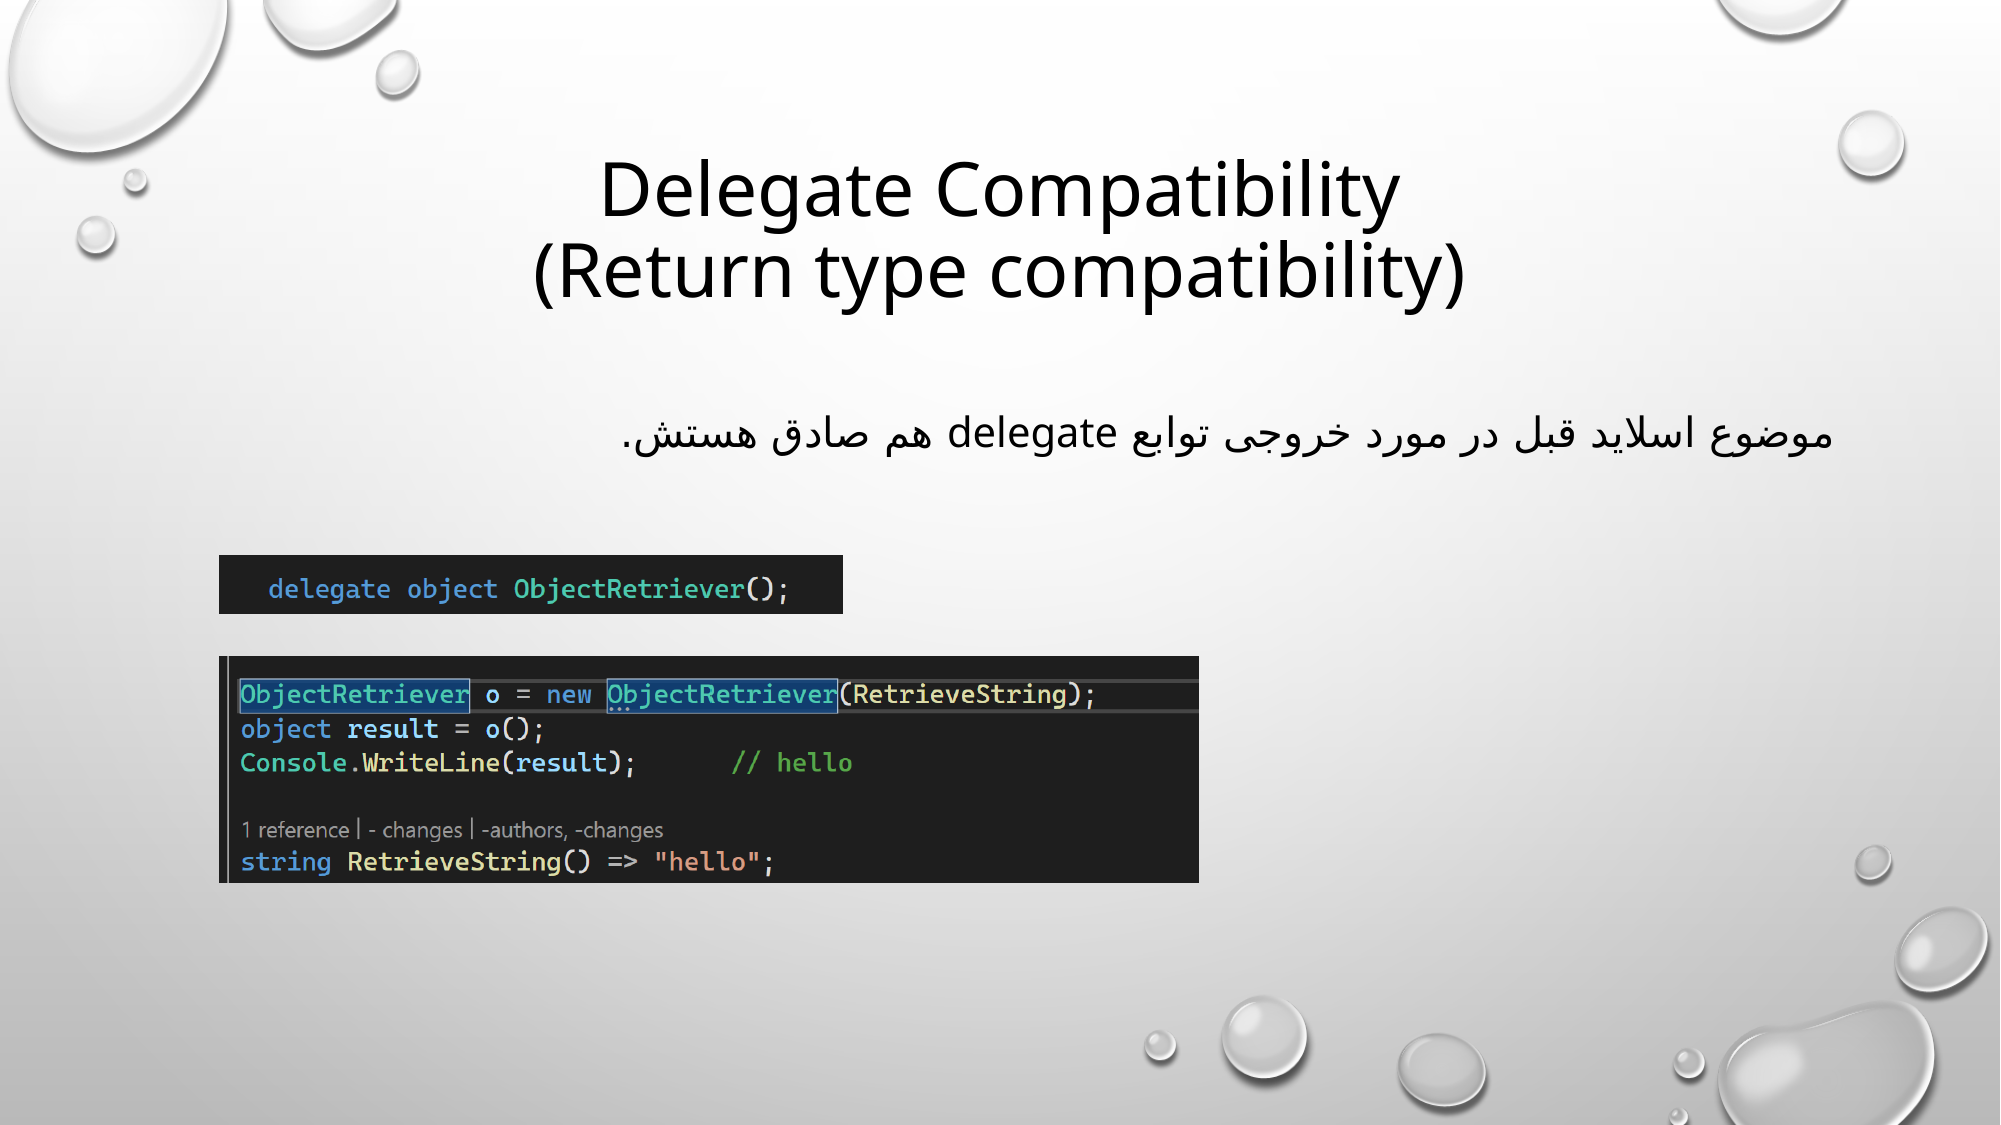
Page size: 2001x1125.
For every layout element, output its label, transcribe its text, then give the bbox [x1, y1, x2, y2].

list موضوع اسلاید قبل در مورد خروجی توابع delegate هم صادق هستش. [149, 388, 1850, 950]
picture [0, 0, 2000, 1125]
title Delegate Compatibility (Return type compatibility) [149, 101, 1851, 364]
